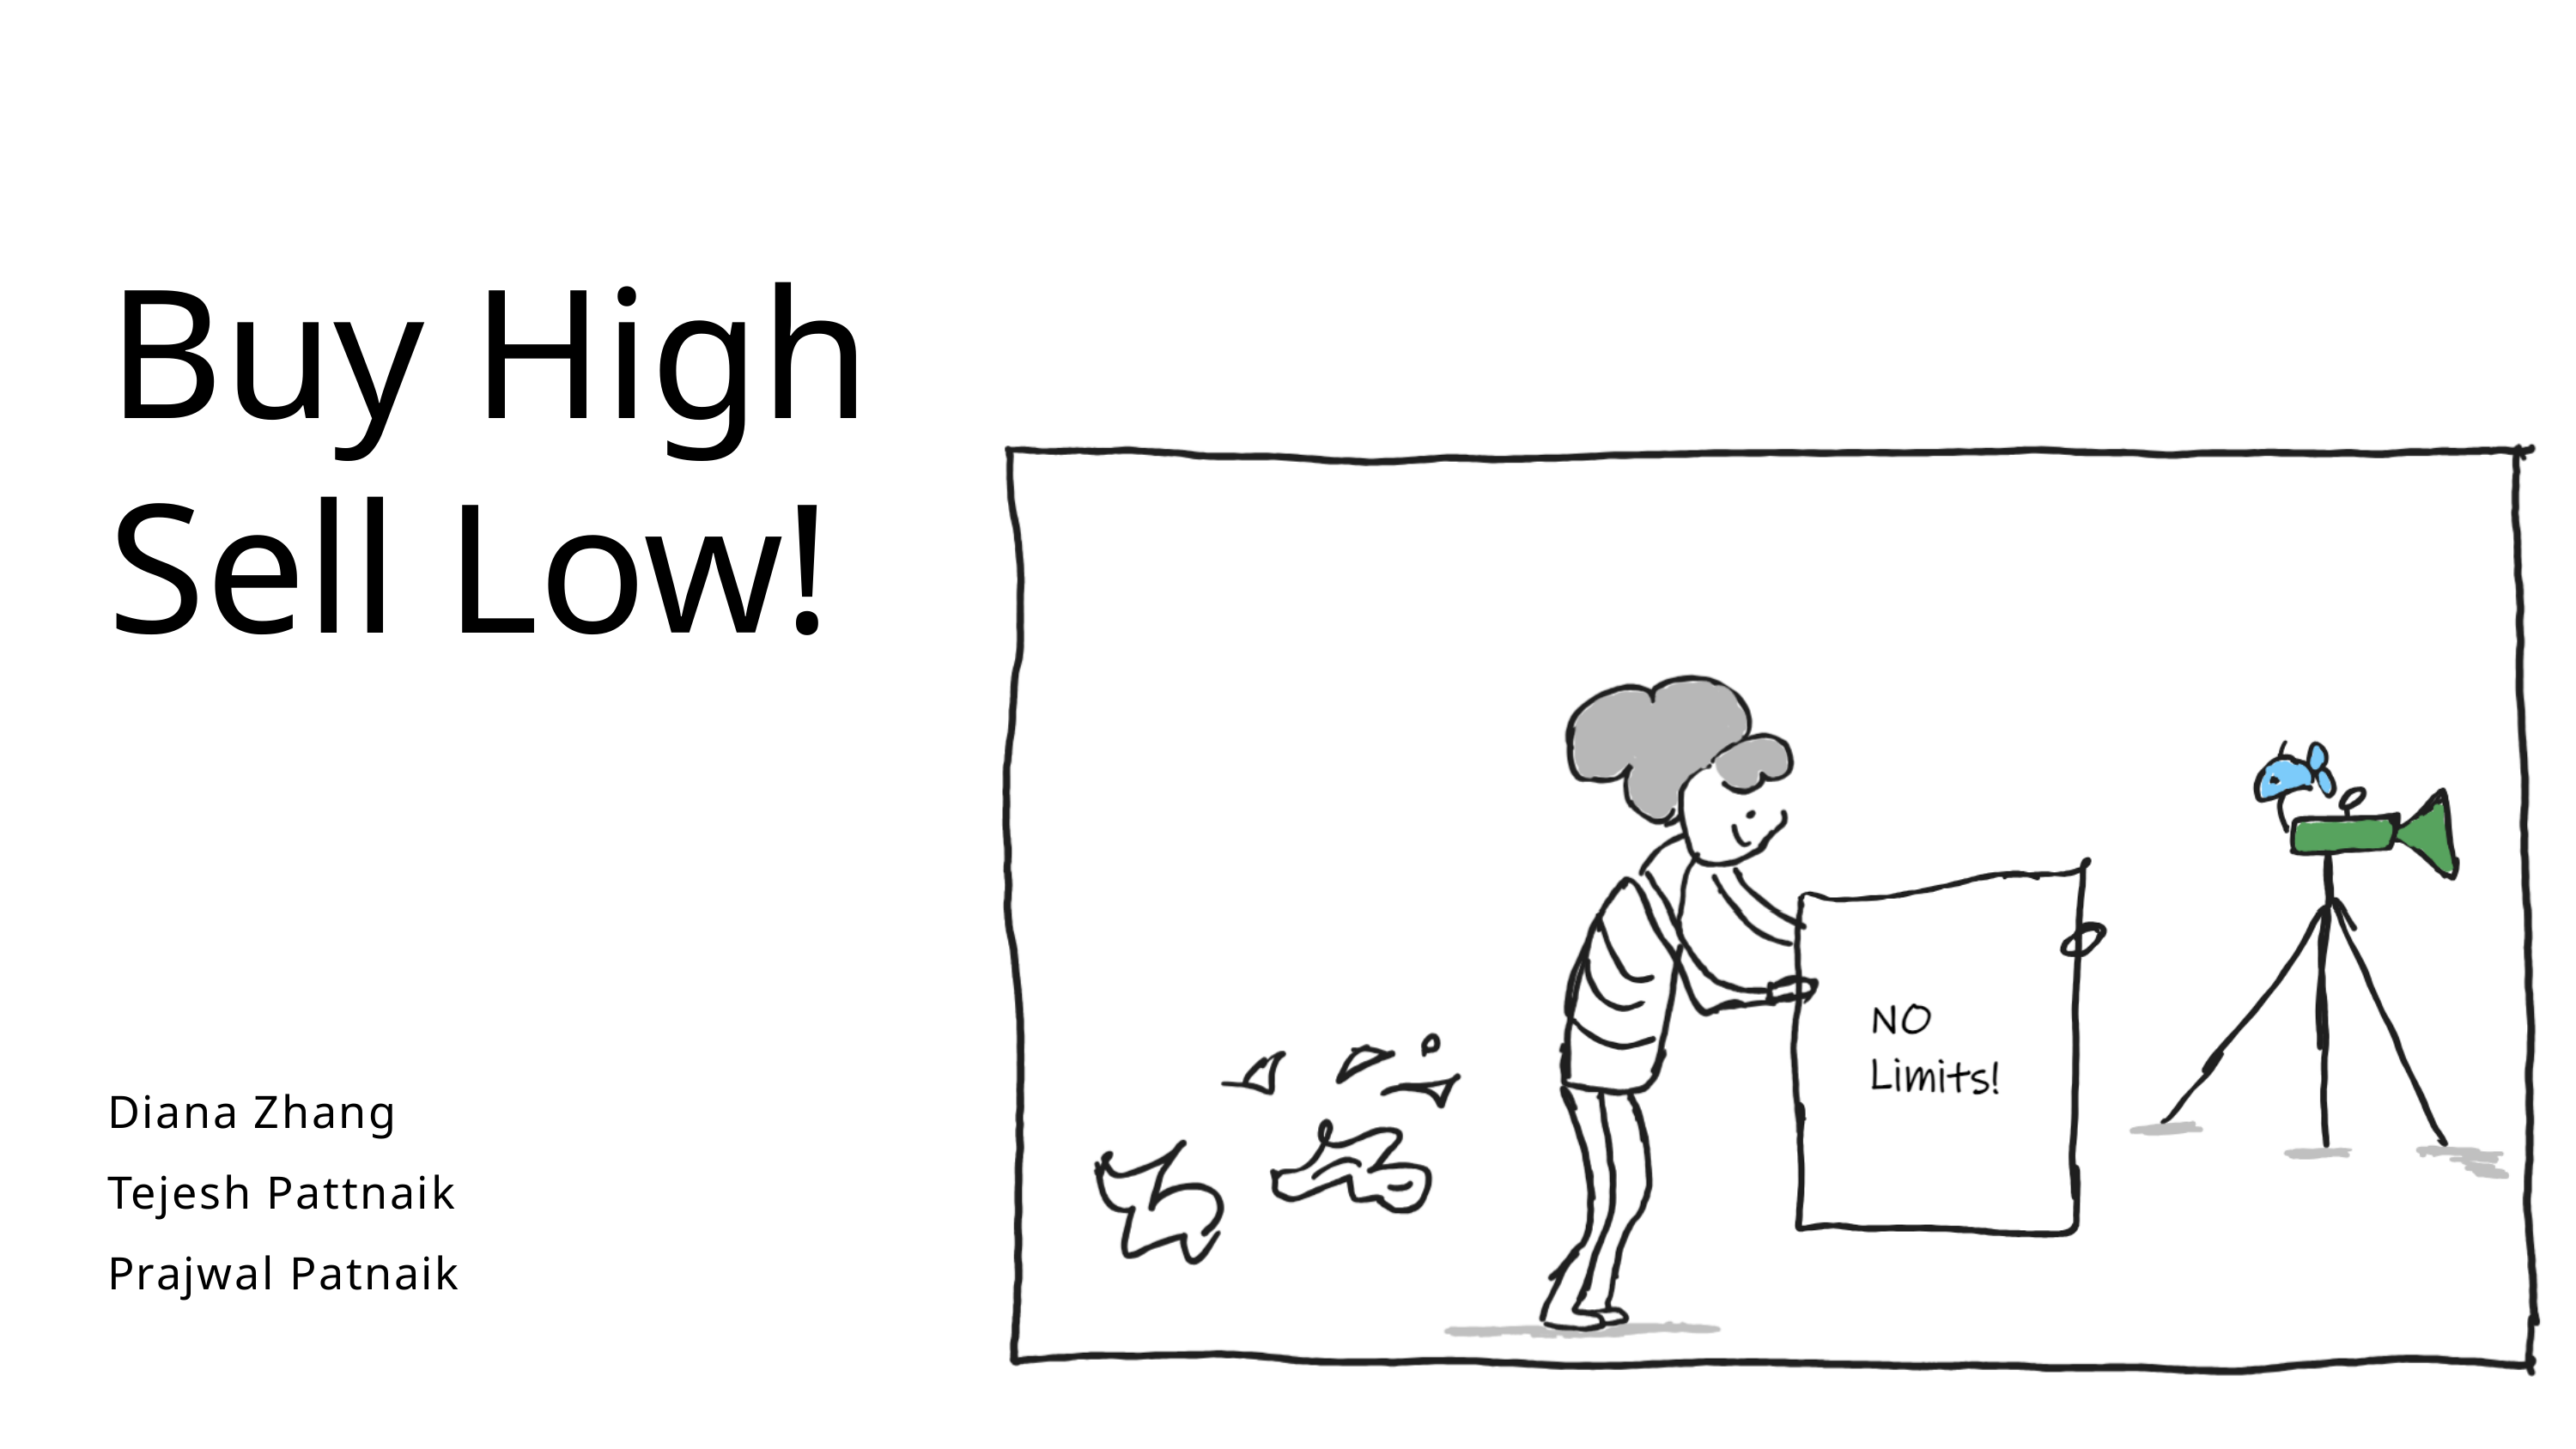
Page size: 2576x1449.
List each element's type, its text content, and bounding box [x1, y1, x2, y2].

picture [987, 434, 2550, 1384]
text_box Diana Zhang Tejesh Pattnaik Prajwal Patnaik [107, 1057, 897, 1299]
text_box Buy High Sell Low! [107, 239, 1270, 669]
